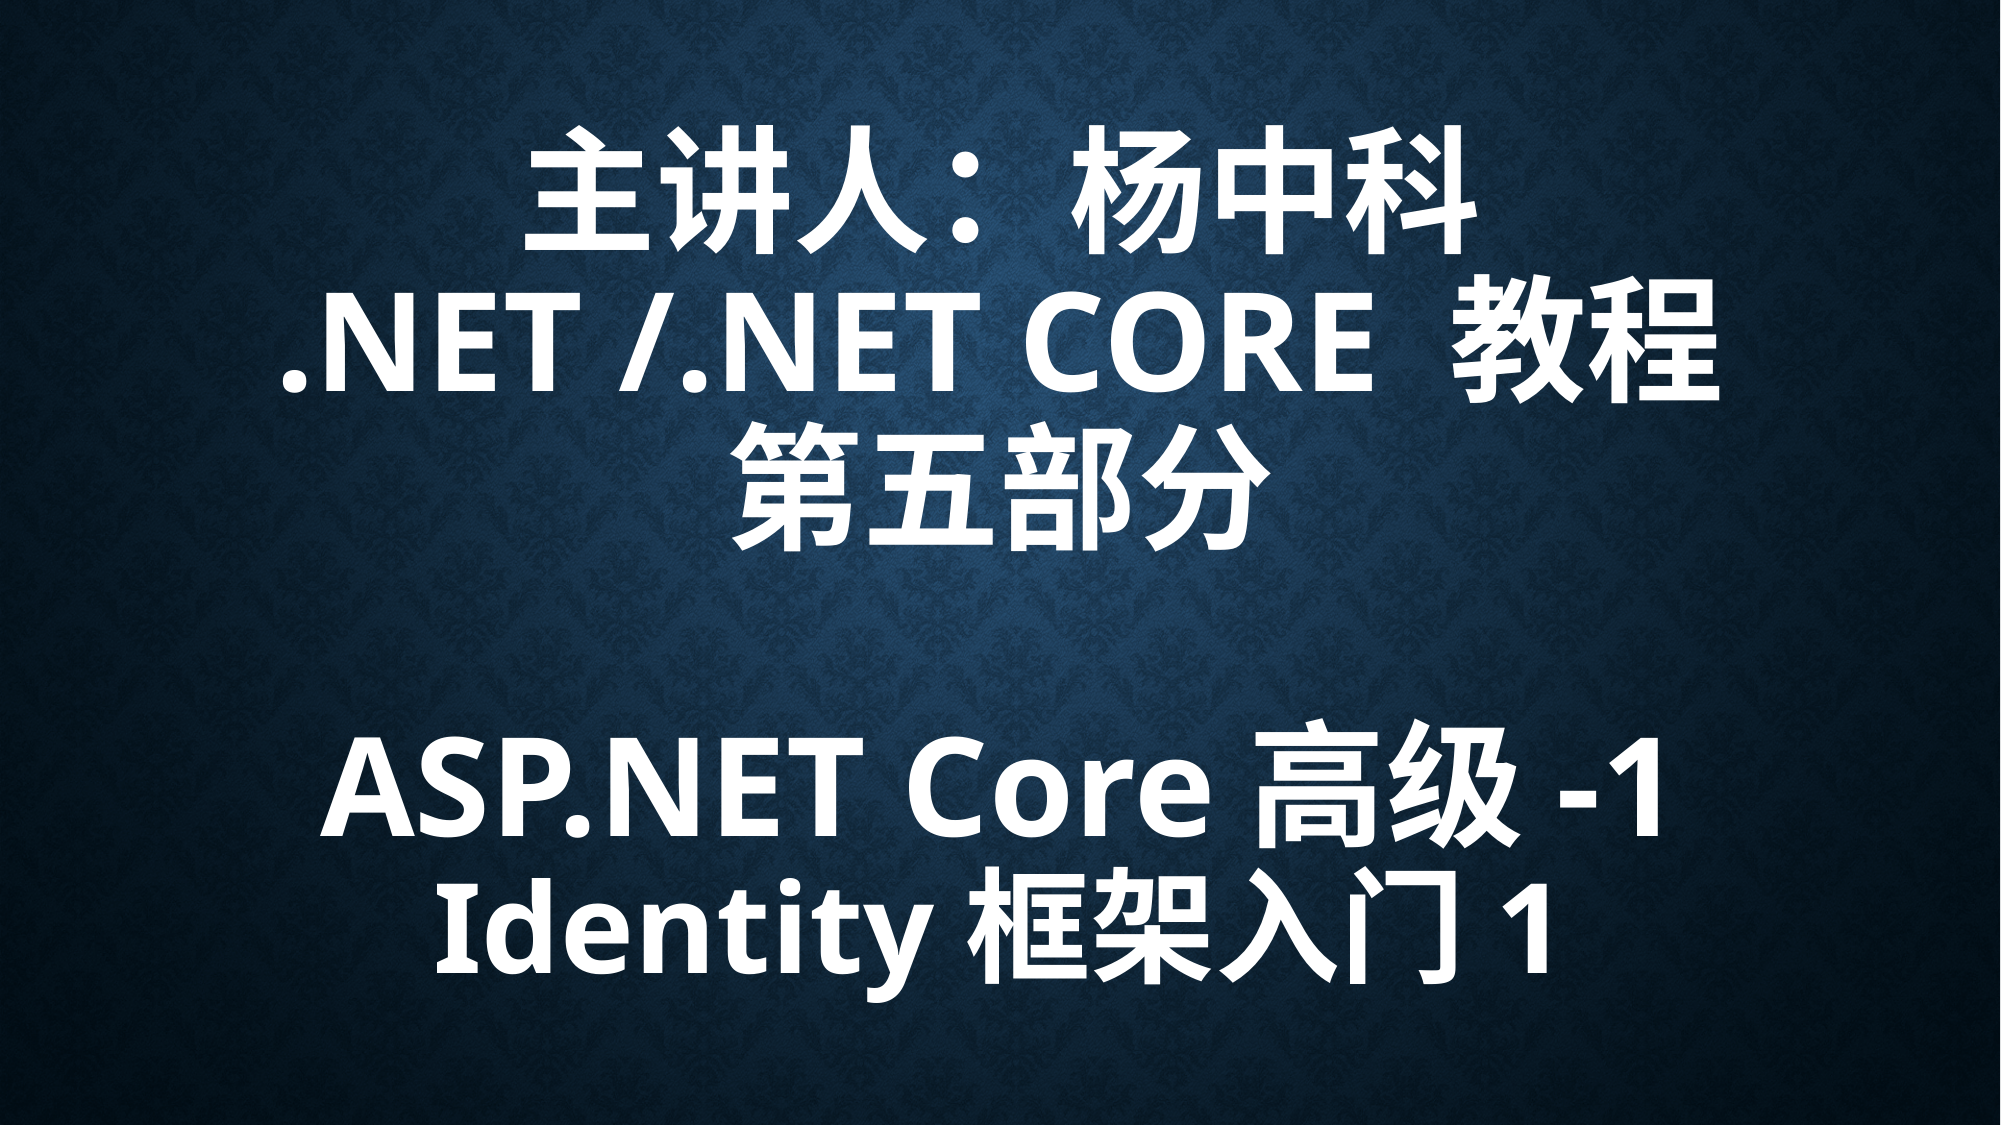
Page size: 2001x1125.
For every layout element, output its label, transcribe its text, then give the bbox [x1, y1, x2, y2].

title 主讲人：杨中科 .NET /.NET Core 教程 第五部分 ASP.NET Core高级-1 Identity框架入门1 [55, 52, 1945, 1073]
